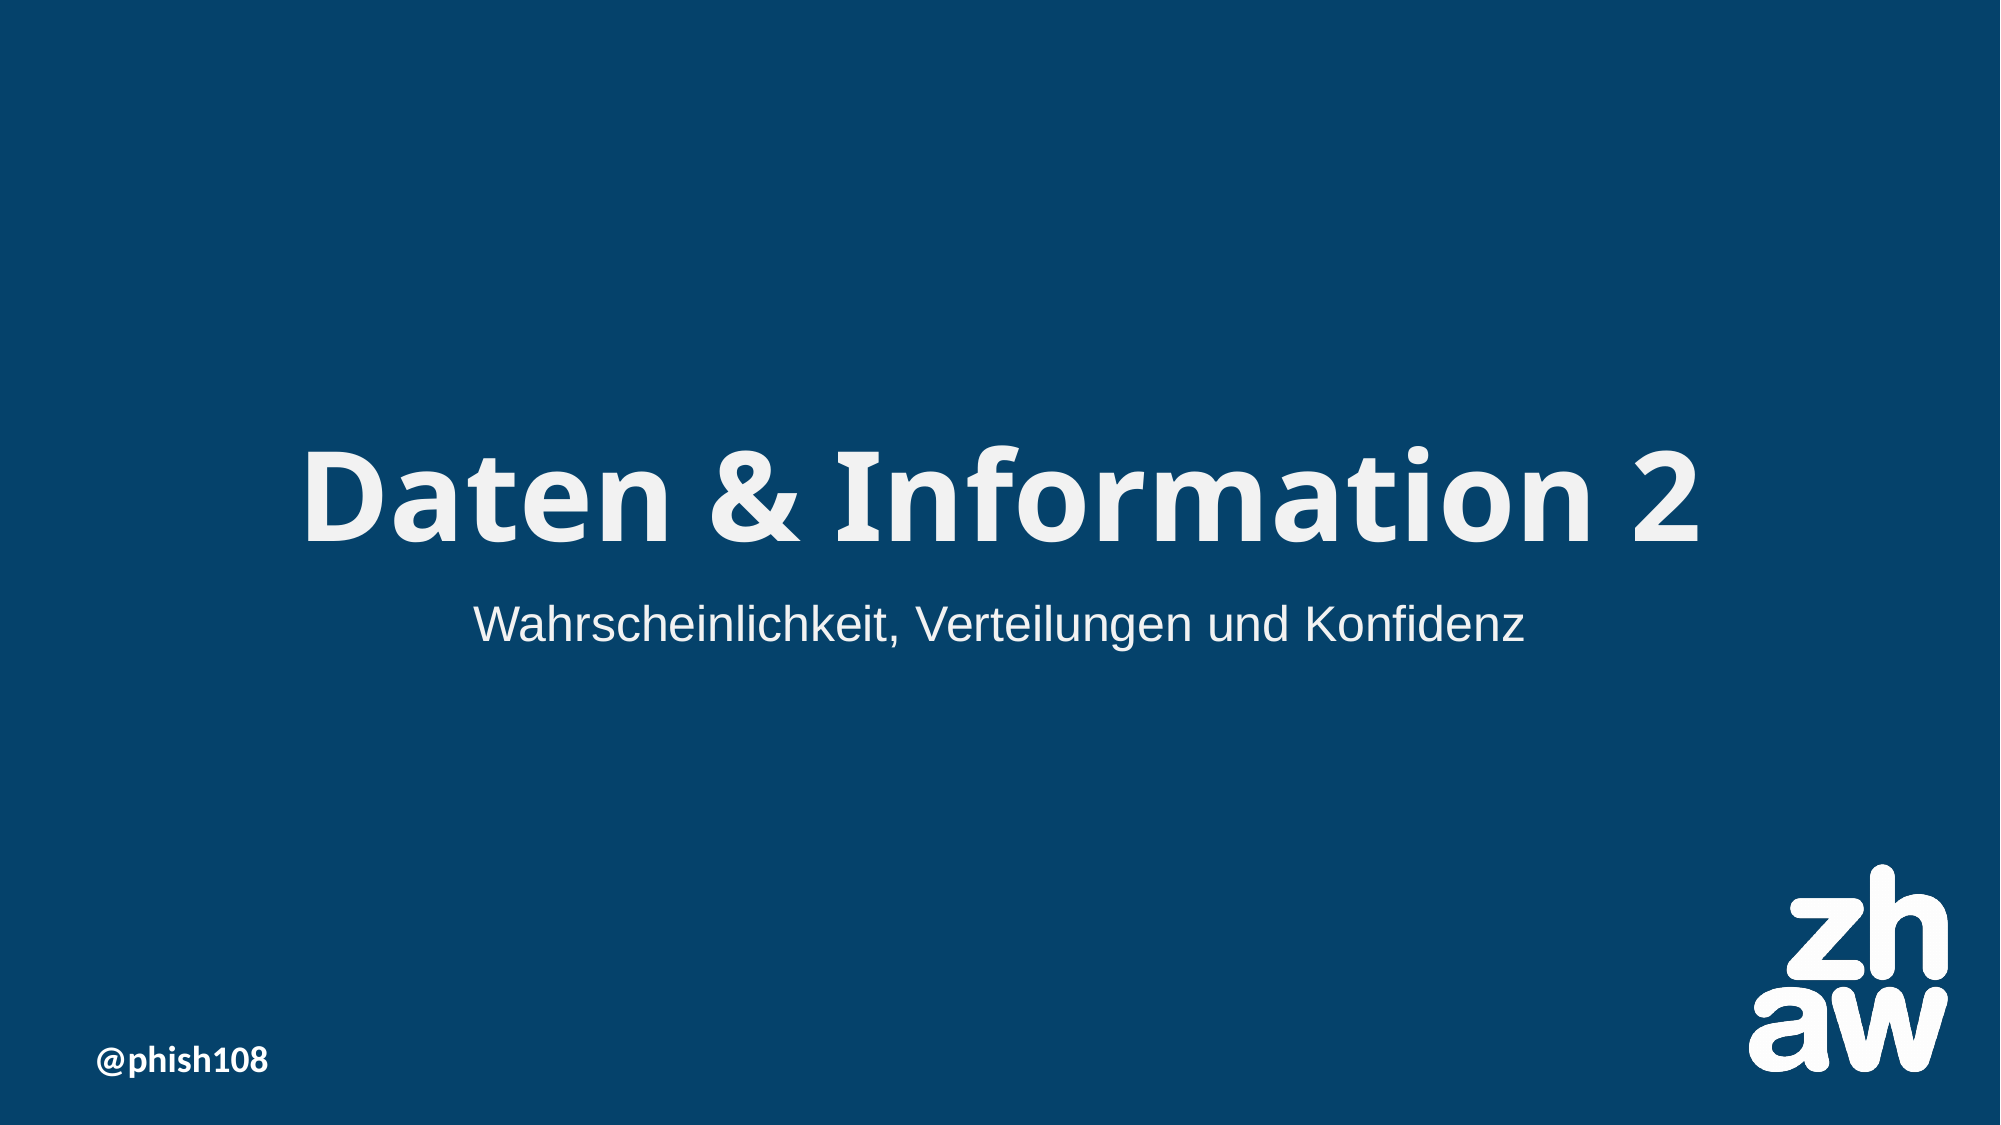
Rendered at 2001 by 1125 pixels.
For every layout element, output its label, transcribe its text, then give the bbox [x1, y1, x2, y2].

subtitle Wahrscheinlichkeit, Verteilungen und Konfidenz [249, 590, 1750, 863]
title Daten & Information 2 [249, 184, 1750, 576]
